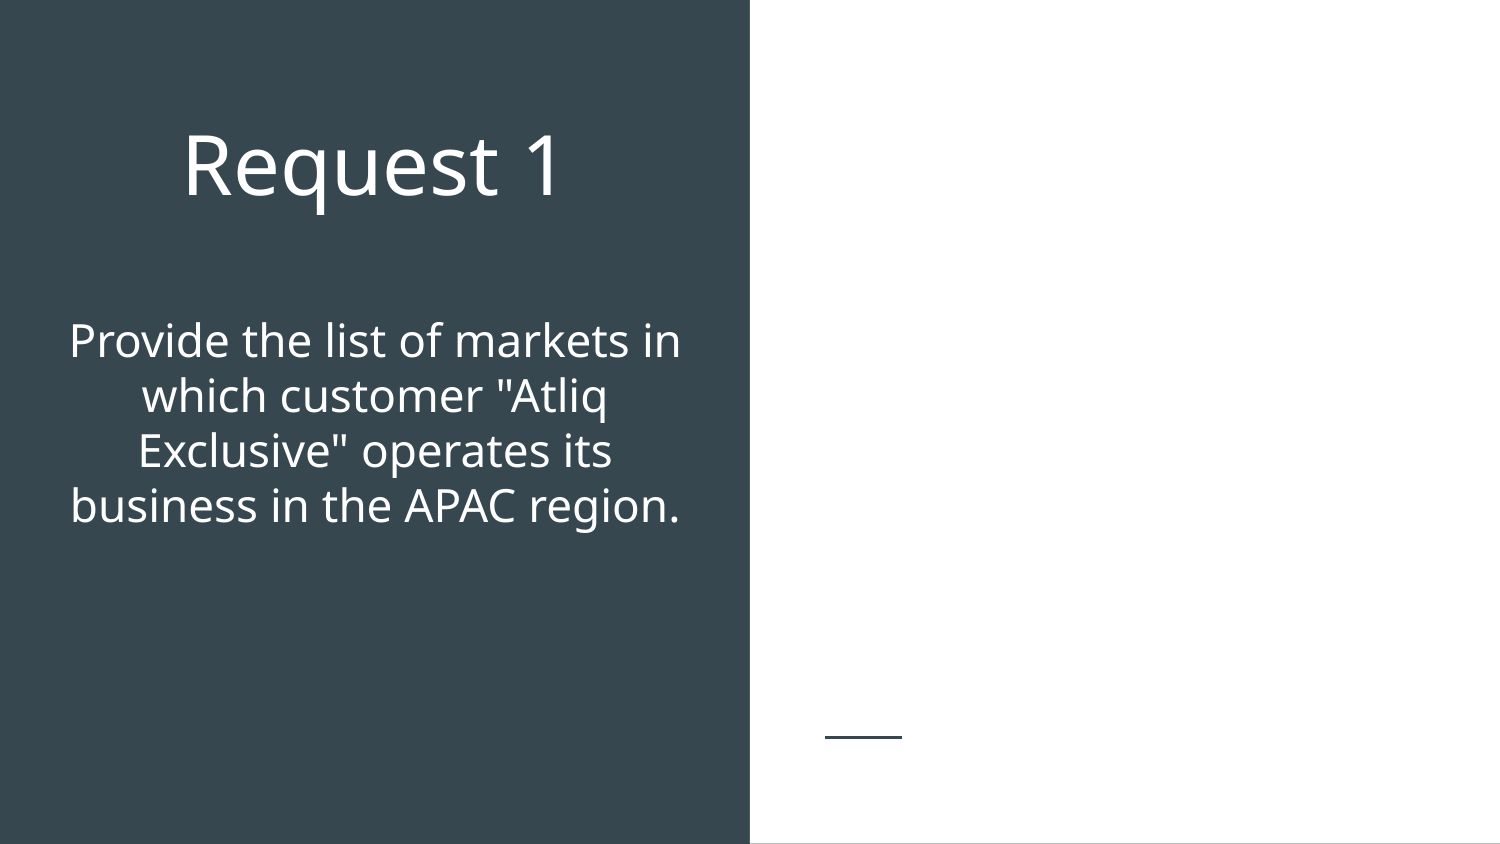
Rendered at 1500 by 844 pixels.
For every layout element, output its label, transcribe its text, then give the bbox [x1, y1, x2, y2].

title Provide the list of markets in which customer "Atliq Exclusive" operates its business in the APAC region. [43, 284, 708, 560]
text_box Request 1 [104, 97, 647, 228]
